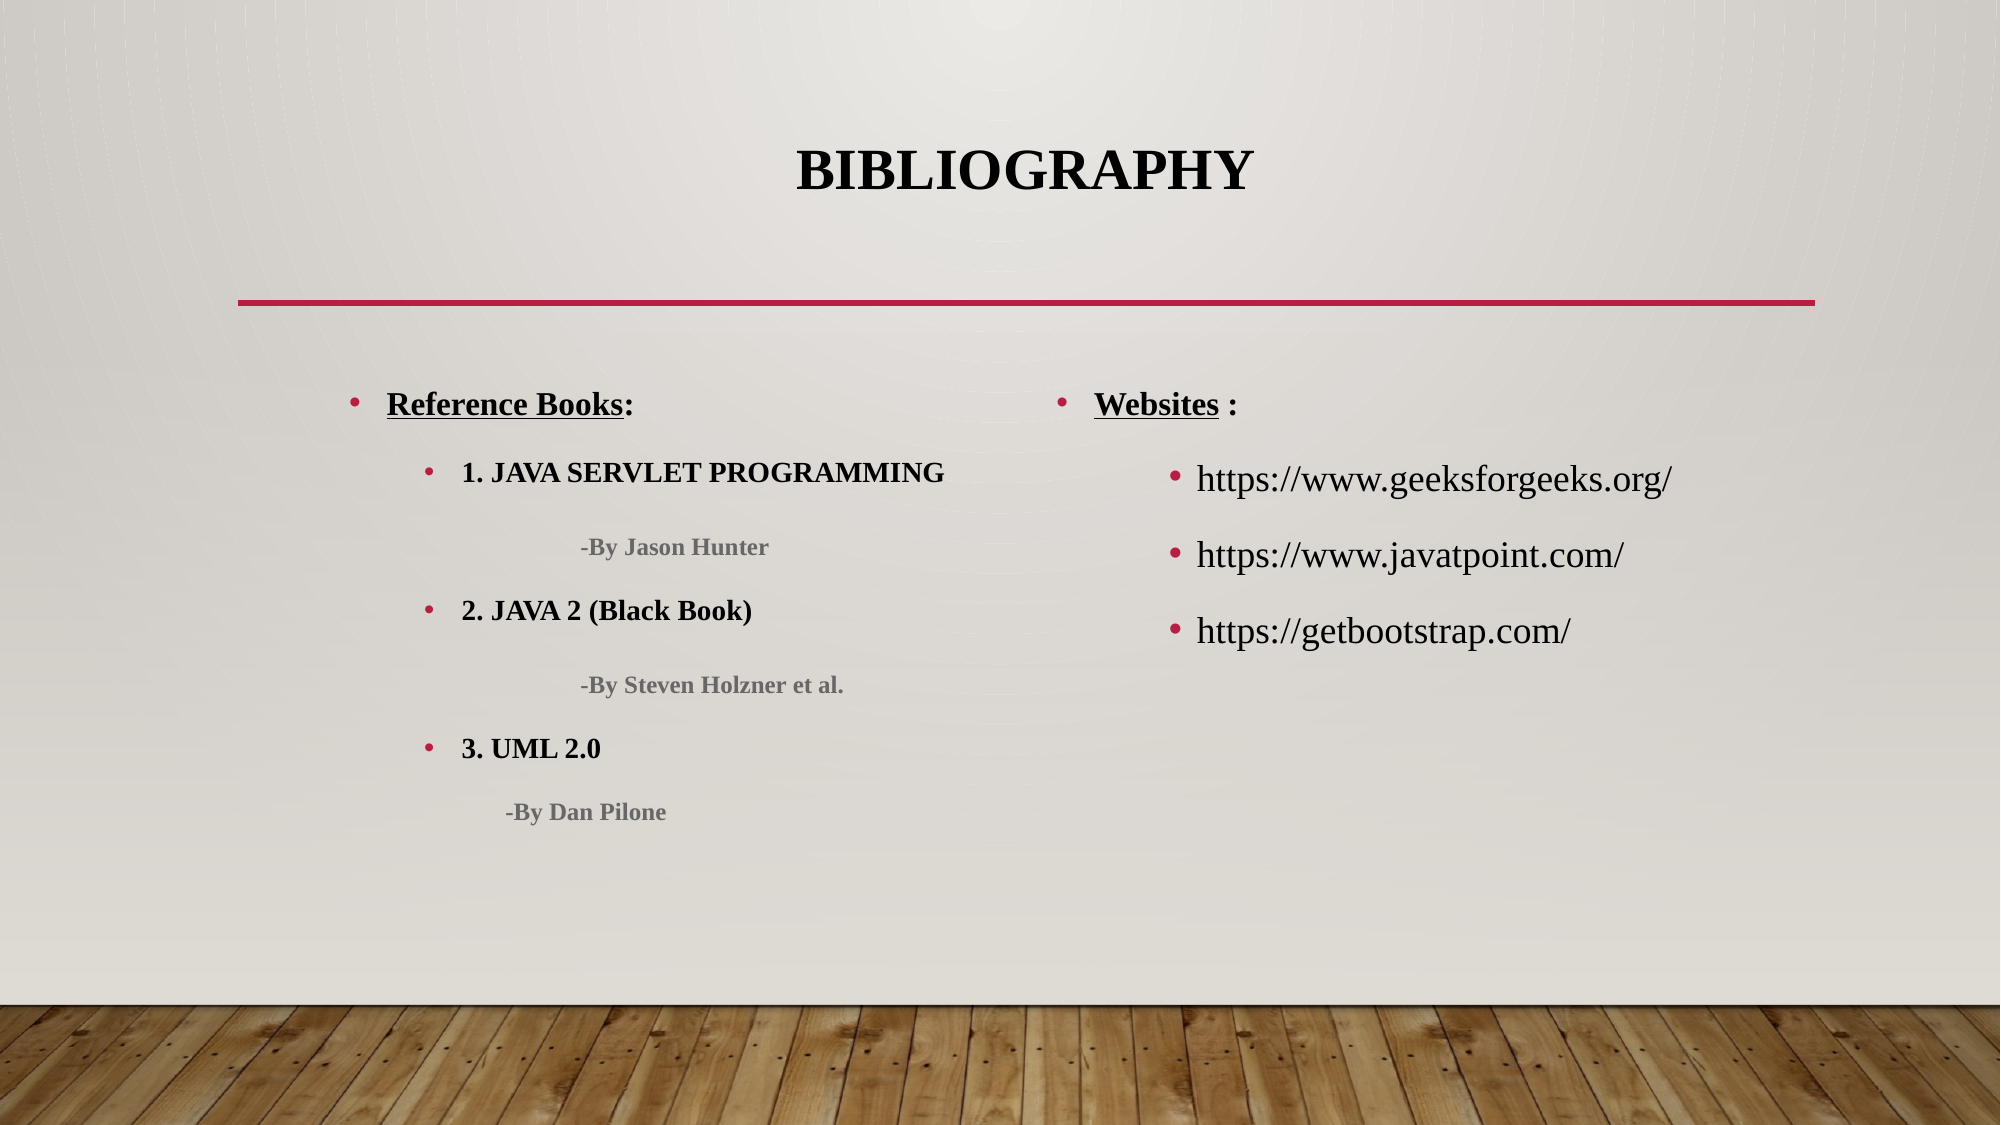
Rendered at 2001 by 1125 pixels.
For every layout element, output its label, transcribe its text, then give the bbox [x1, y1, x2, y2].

list Reference Books: 1. JAVA SERVLET PROGRAMMING -By Jason Hunter 2. JAVA 2 (Black Book) -By Steven Holzner et al. 3. UML 2.0 -By Dan Pilone Websites : https://www.geeksforgeeks.org/ https://www.javatpoint.com/ https://getbootstrap.com/ [334, 366, 1779, 903]
picture [0, 1005, 2000, 1125]
title Bibliography [238, 131, 1814, 305]
